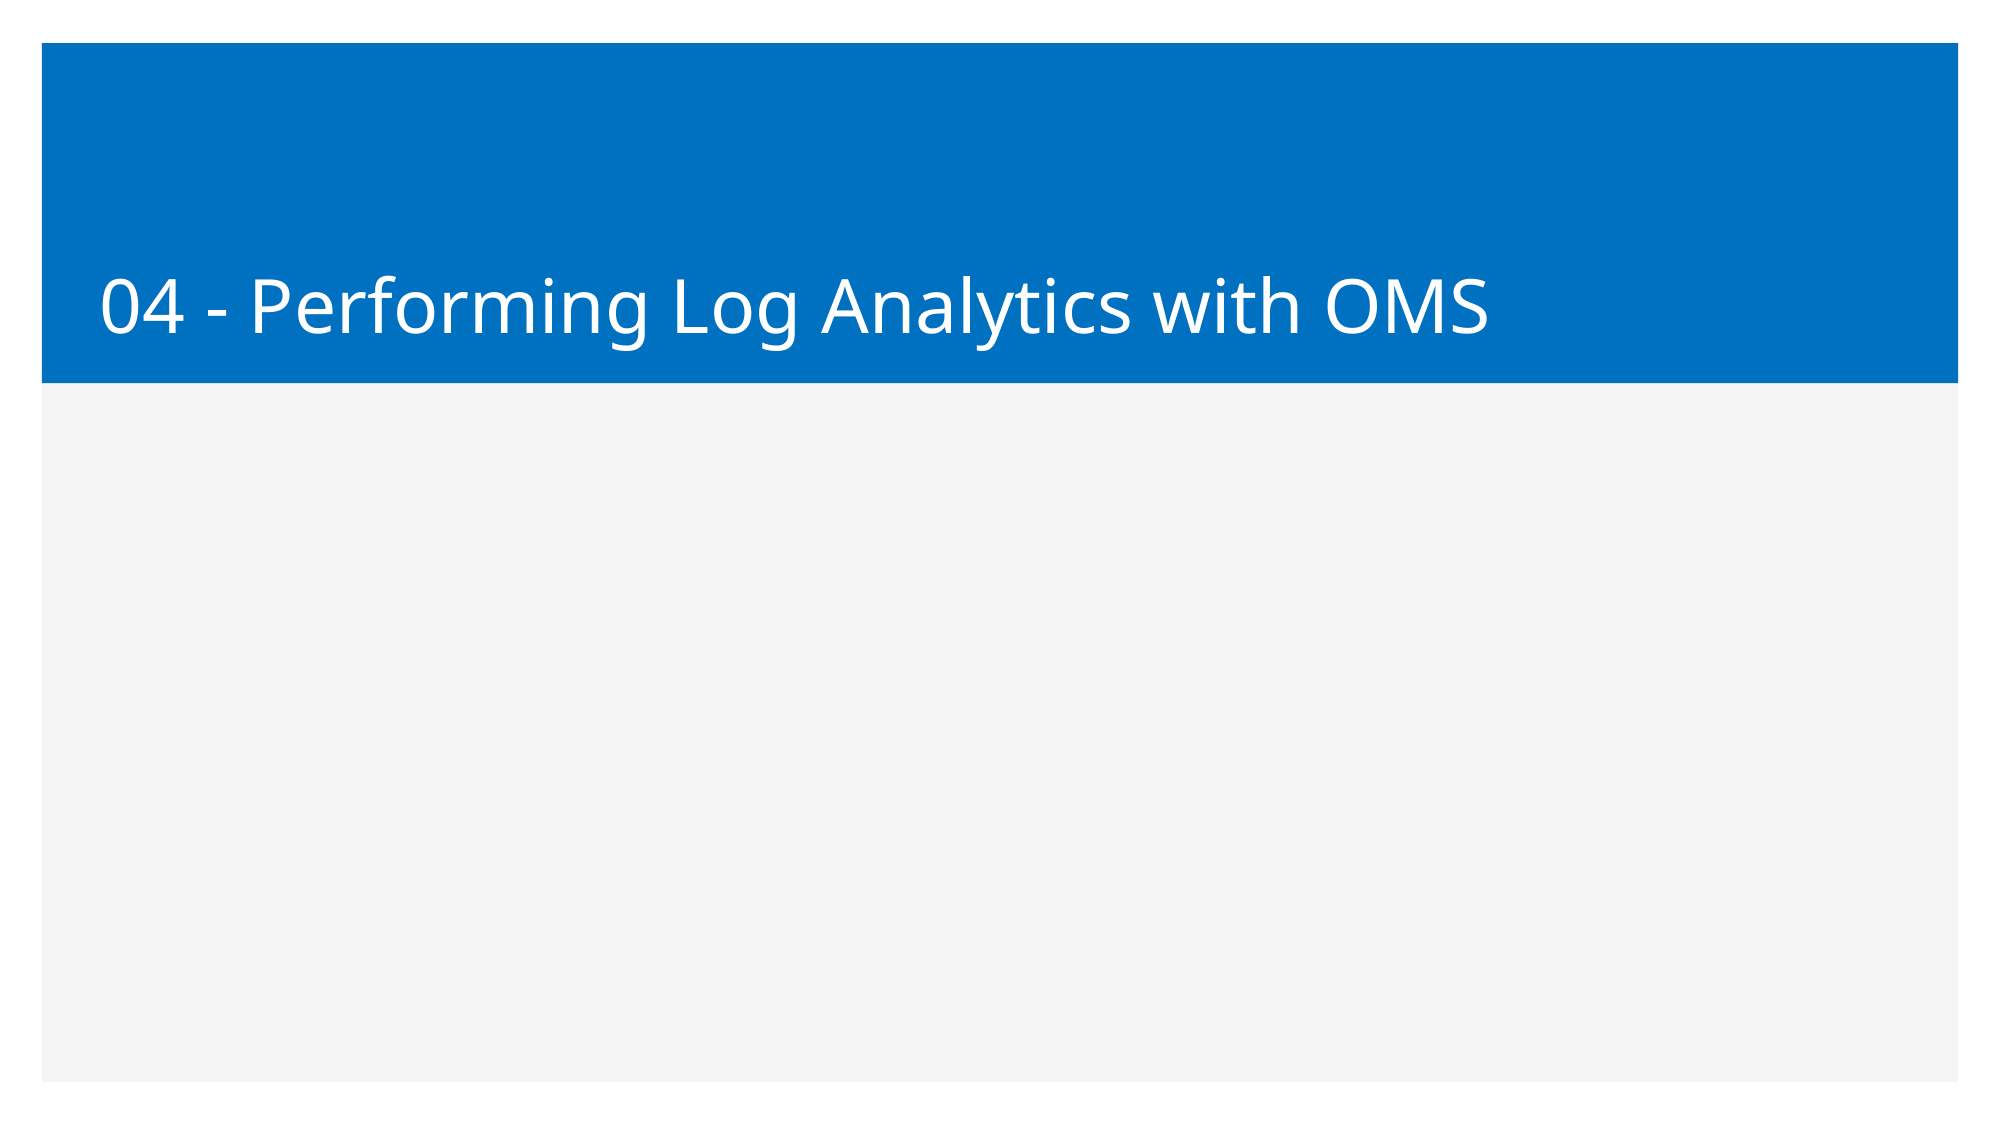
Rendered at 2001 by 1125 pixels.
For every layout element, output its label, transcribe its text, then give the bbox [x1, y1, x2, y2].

list 04 - Performing Log Analytics with OMS [84, 252, 1900, 358]
